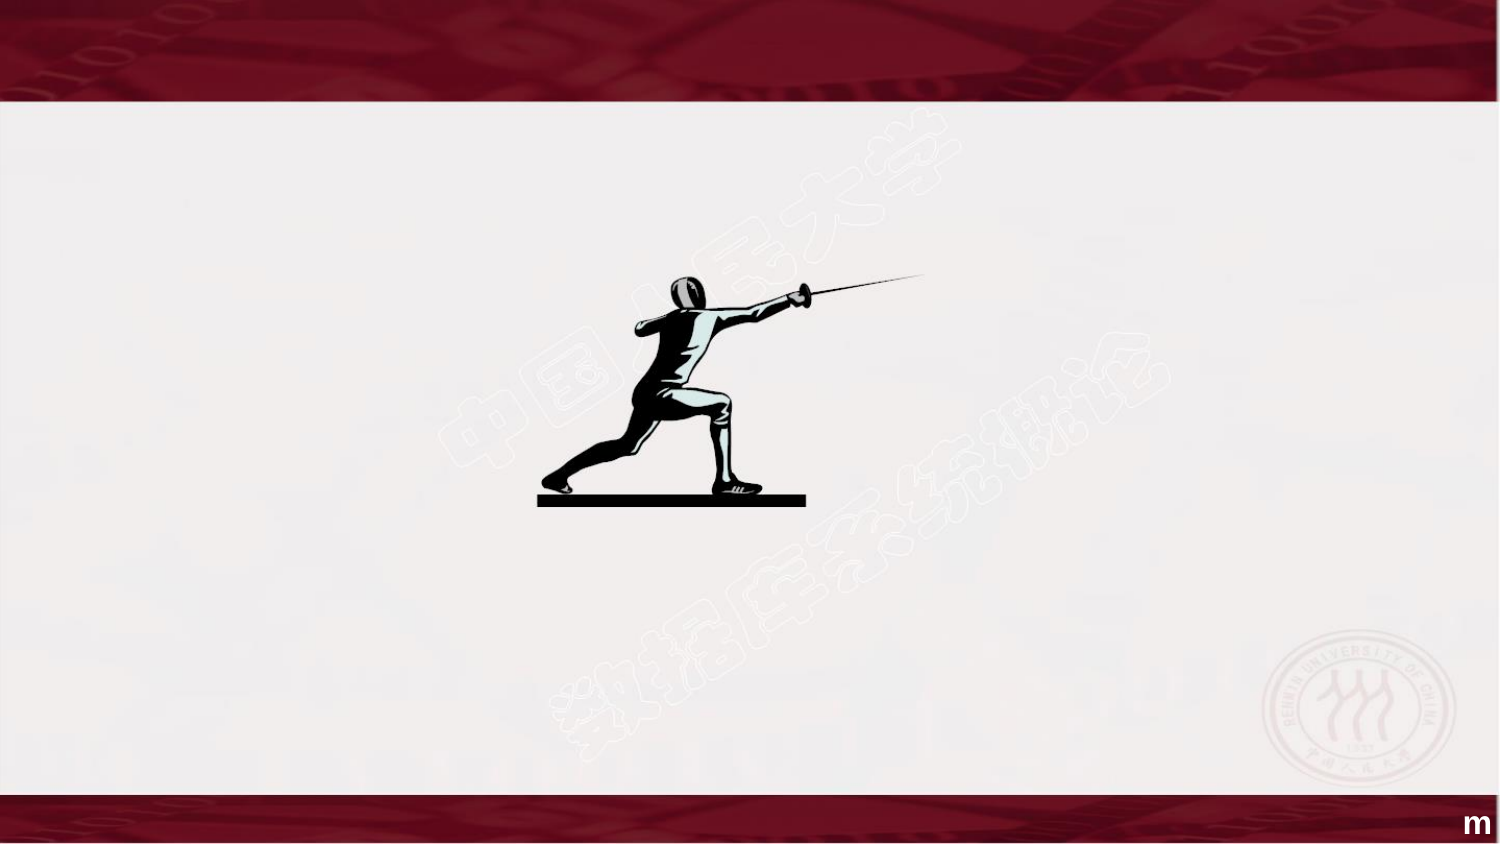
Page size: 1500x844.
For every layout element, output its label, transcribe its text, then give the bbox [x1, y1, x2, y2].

text_box [0, 0, 1500, 844]
text_box m [1462, 804, 1500, 842]
